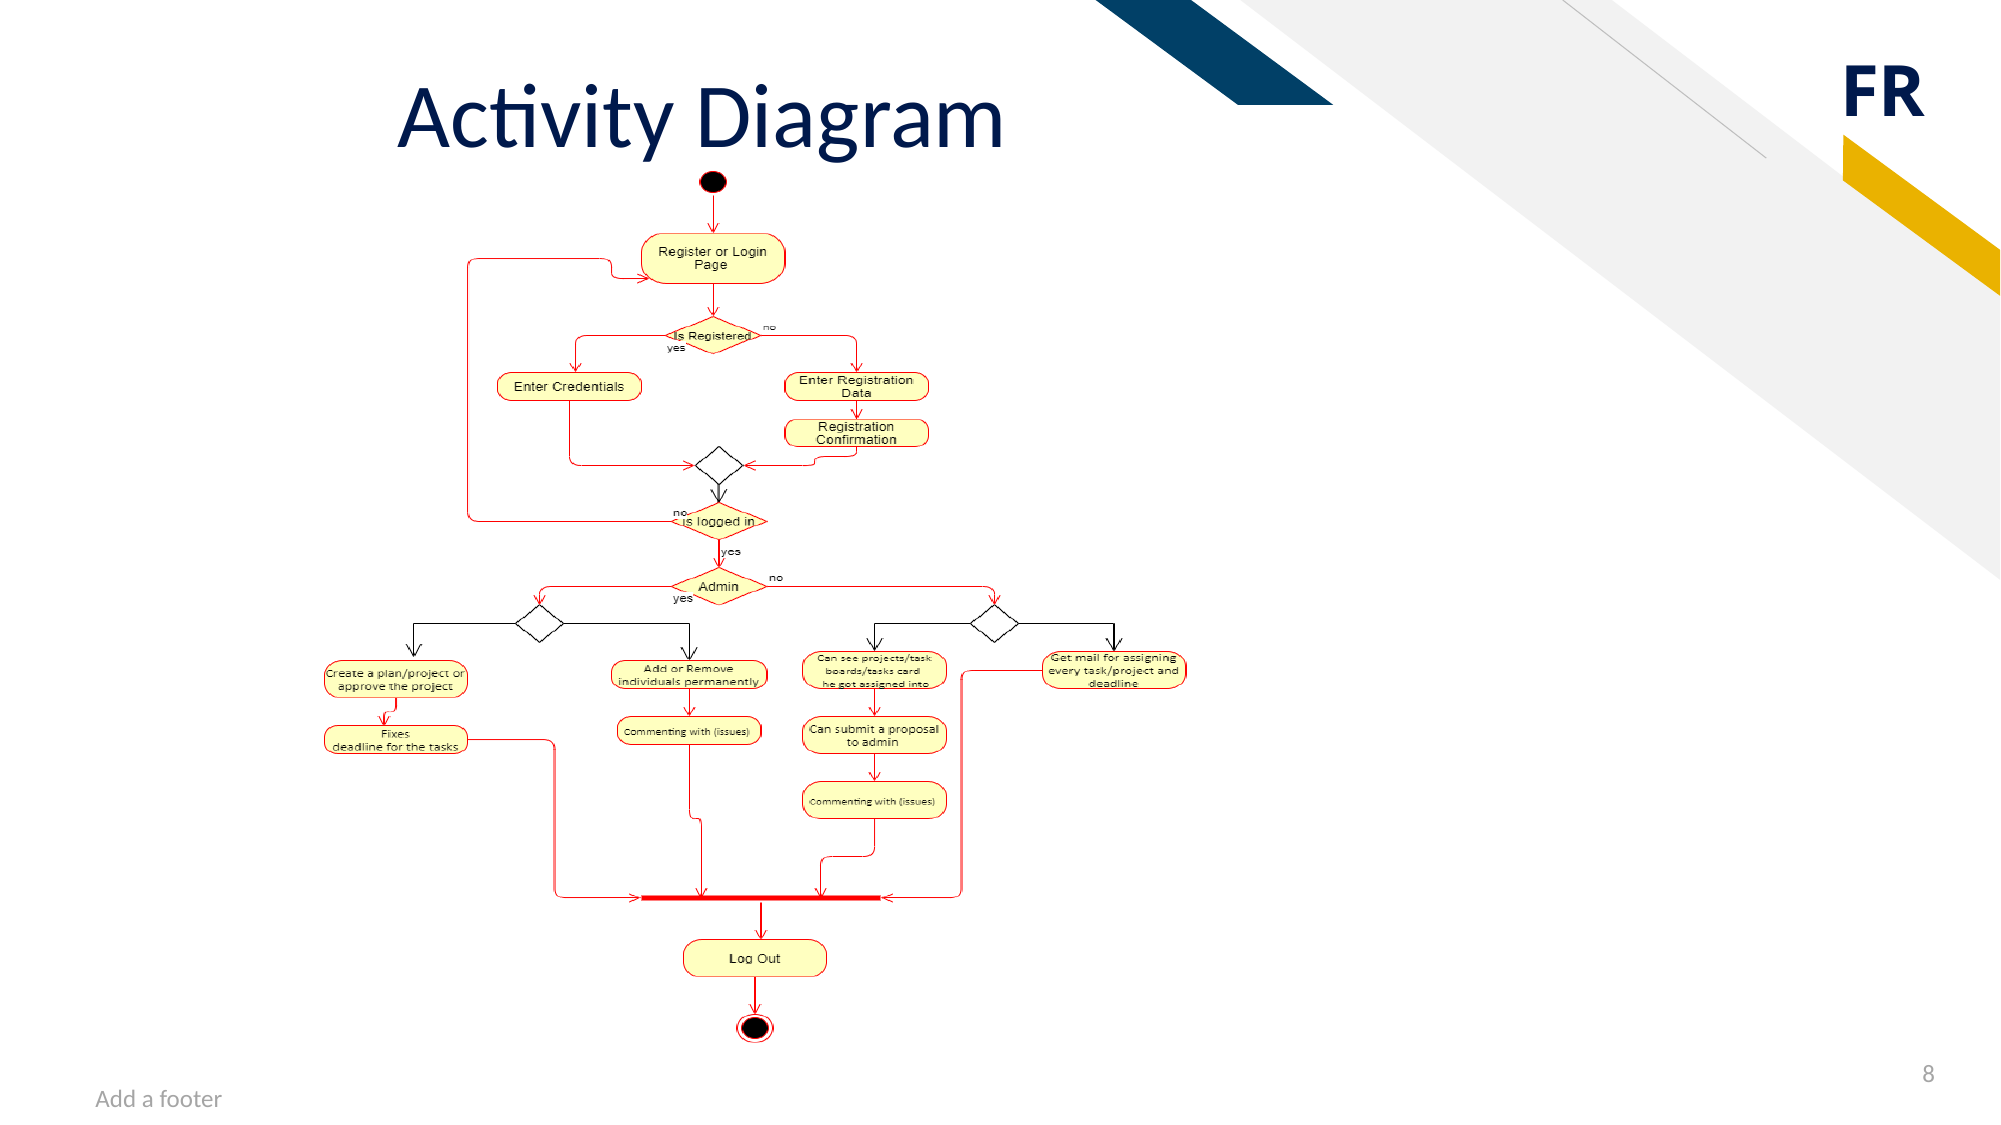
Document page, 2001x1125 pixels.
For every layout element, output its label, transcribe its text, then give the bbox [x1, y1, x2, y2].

picture [324, 167, 1187, 1043]
text_box Add a footer [80, 1067, 756, 1125]
title Activity Diagram [382, 59, 1478, 168]
slide_number 8 [1828, 1042, 1950, 1103]
